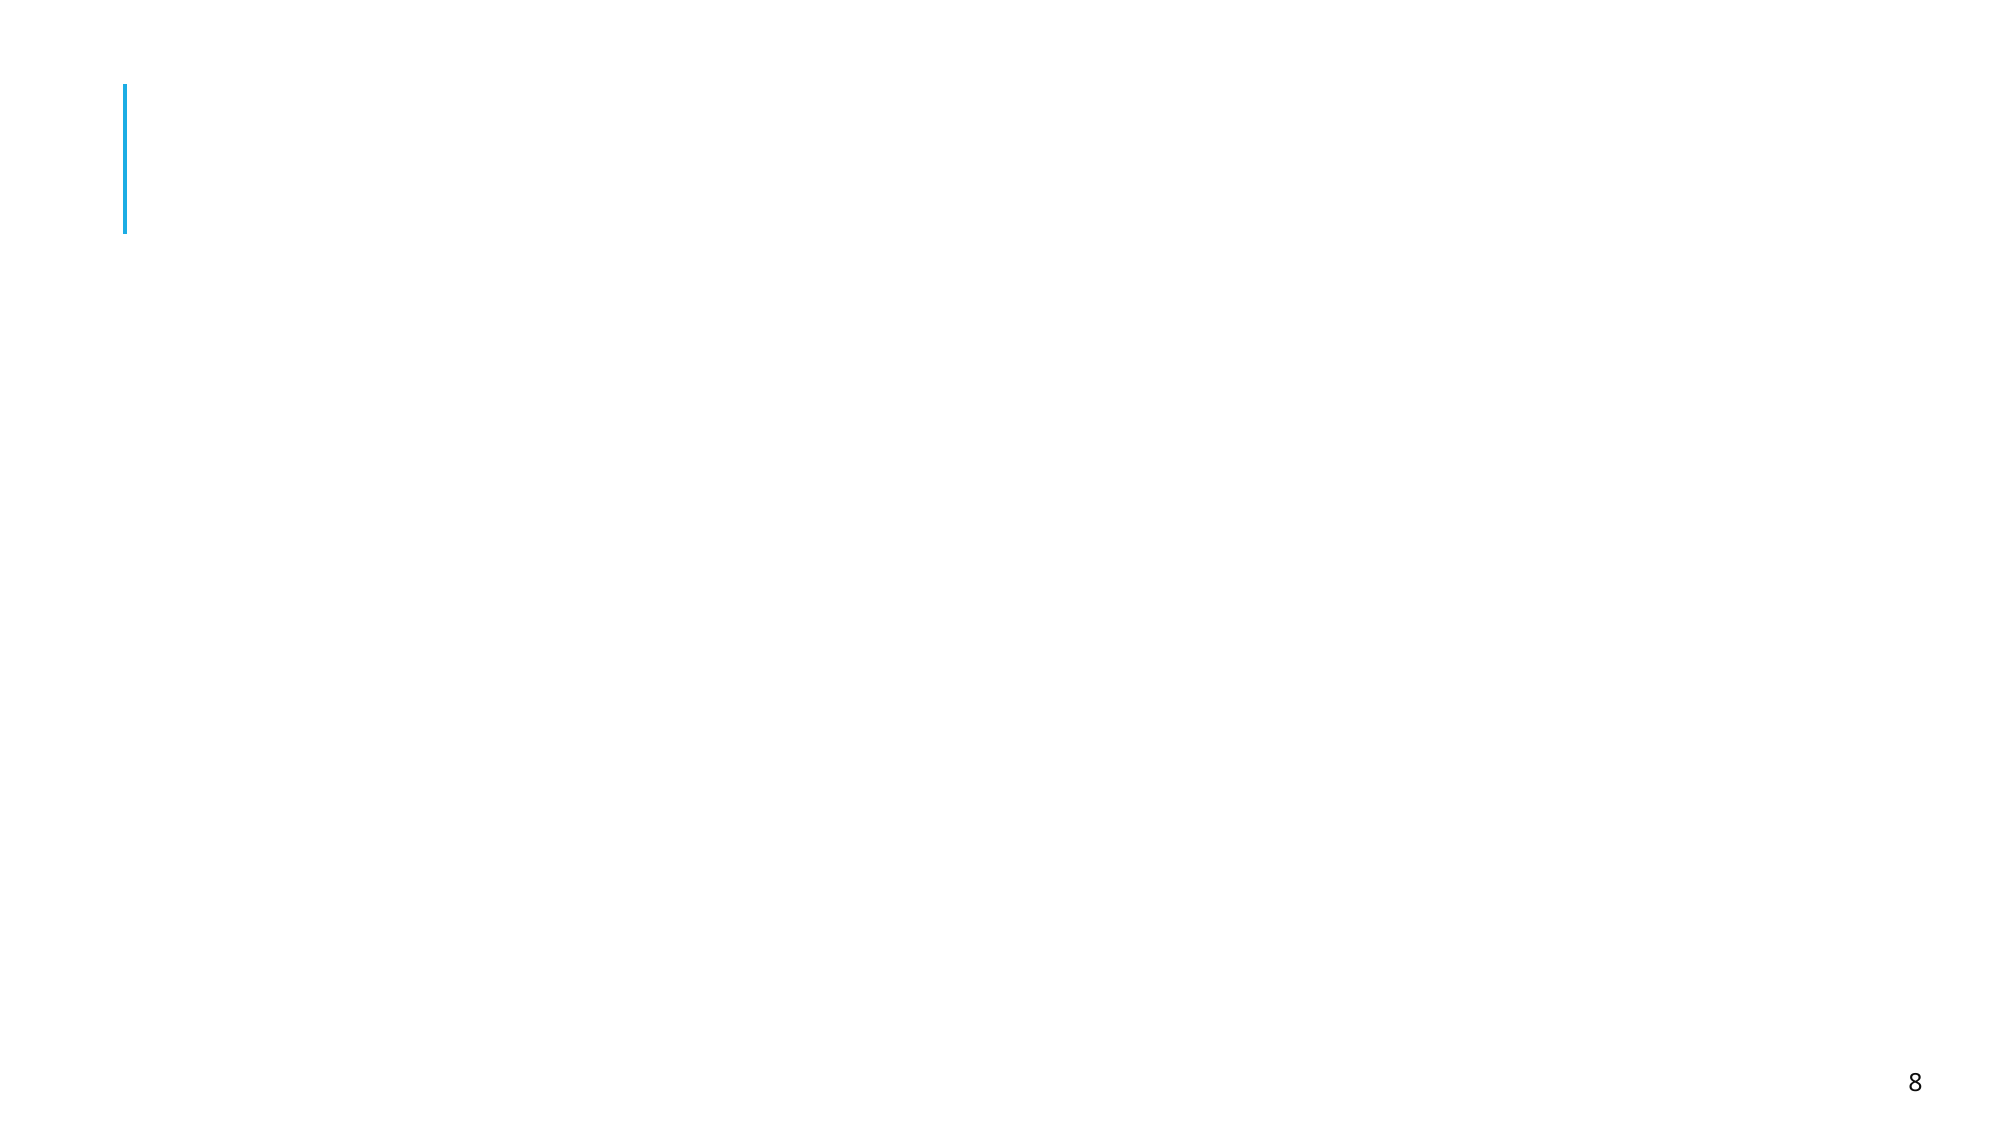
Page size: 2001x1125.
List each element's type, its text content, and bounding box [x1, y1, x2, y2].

slide_number 8 [1777, 1061, 1938, 1107]
